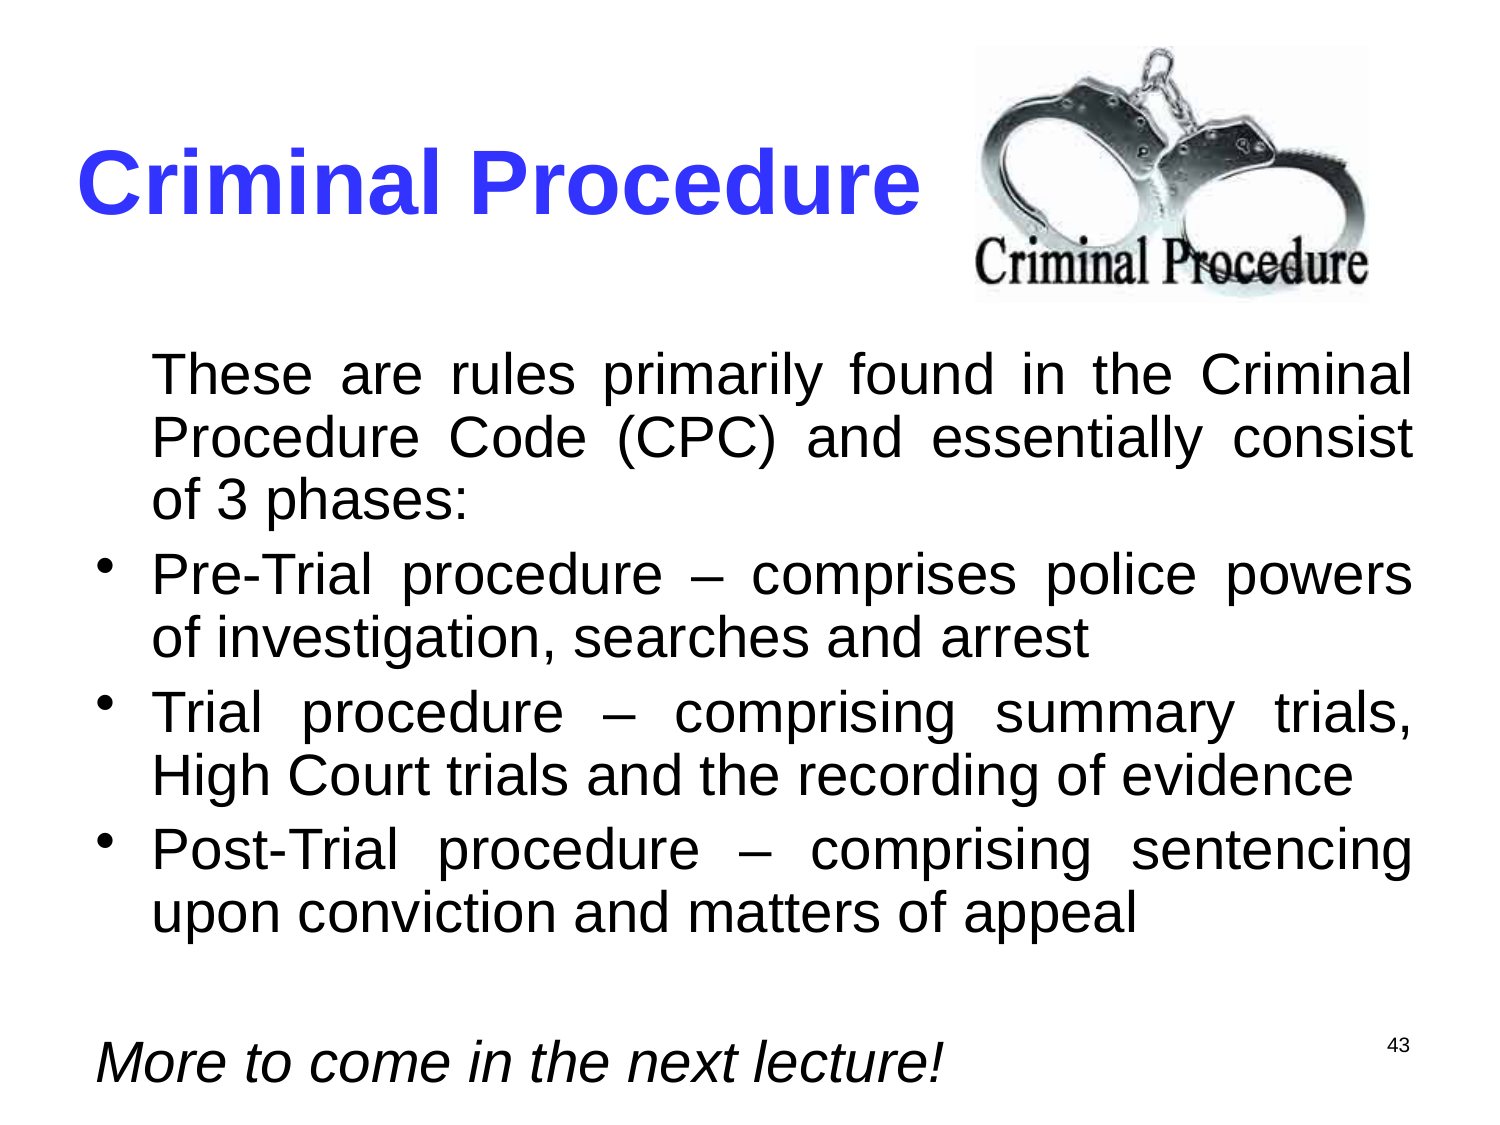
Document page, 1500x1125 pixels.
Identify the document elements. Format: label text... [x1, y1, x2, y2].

list These are rules primarily found in the Criminal Procedure Code (CPC) and essentially consist of 3 phases: Pre-Trial procedure – comprises police powers of investigation, searches and arrest Trial procedure – comprising summary trials, High Court trials and the recording of evidence Post-Trial procedure – comprising sentencing upon conviction and matters of appeal More to come in the next lecture! [80, 336, 1431, 1079]
picture [974, 45, 1369, 303]
title Criminal Procedure [24, 61, 969, 295]
slide_number 43 [1074, 1024, 1426, 1103]
